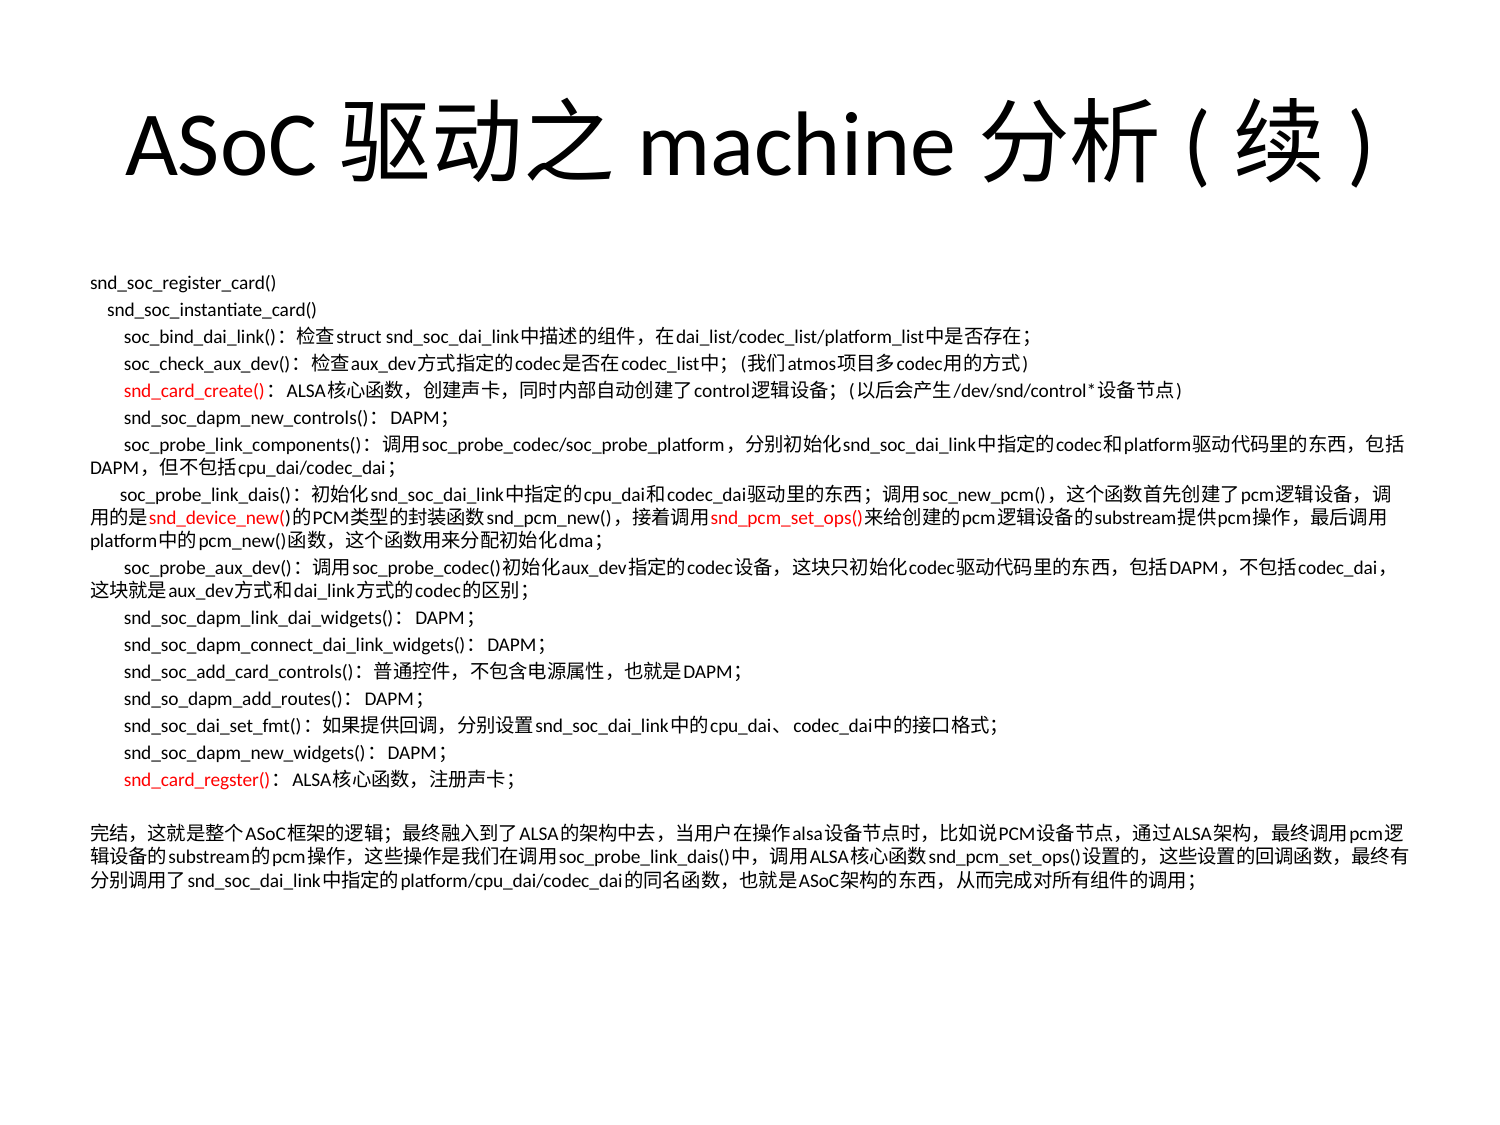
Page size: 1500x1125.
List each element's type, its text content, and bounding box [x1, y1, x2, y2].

list snd_soc_register_card() snd_soc_instantiate_card() soc_bind_dai_link()：检查struct snd_soc_dai_link中描述的组件，在dai_list/codec_list/platform_list中是否存在； soc_check_aux_dev()：检查aux_dev方式指定的codec是否在codec_list中；(我们atmos项目多codec用的方式) snd_card_create()：ALSA核心函数，创建声卡，同时内部自动创建了control逻辑设备；(以后会产生/dev/snd/control*设备节点) snd_soc_dapm_new_controls()：DAPM； soc_probe_link_components()：调用soc_probe_codec/soc_probe_platform，分别初始化snd_soc_dai_link中指定的codec和platform驱动代码里的东西，包括DAPM，但不包括cpu_dai/codec_dai； soc_probe_link_dais()：初始化snd_soc_dai_link中指定的cpu_dai和codec_dai驱动里的东西；调用soc_new_pcm()，这个函数首先创建了pcm逻辑设备，调用的是snd_device_new()的PCM类型的封装函数snd_pcm_new()，接着调用snd_pcm_set_ops()来给创建的pcm逻辑设备的substream提供pcm操作，最后调用platform中的pcm_new()函数，这个函数用来分配初始化dma； soc_probe_aux_dev()：调用soc_probe_codec()初始化aux_dev指定的codec设备，这块只初始化codec驱动代码里的东西，包括DAPM，不包括codec_dai，这块就是aux_dev方式和dai_link方式的codec的区别； snd_soc_dapm_link_dai_widgets()：DAPM； snd_soc_dapm_connect_dai_link_widgets()：DAPM； snd_soc_add_card_controls()：普通控件，不包含电源属性，也就是DAPM； snd_so_dapm_add_routes()：DAPM； snd_soc_dai_set_fmt()：如果提供回调，分别设置snd_soc_dai_link中的cpu_dai、codec_dai中的接口格式； snd_soc_dapm_new_widgets()：DAPM； snd_card_regster()：ALSA核心函数，注册声卡； 完结，这就是整个ASoC框架的逻辑；最终融入到了ALSA的架构中去，当用户在操作alsa设备节点时，比如说PCM设备节点，通过ALSA架构，最终调用pcm逻辑设备的substream的pcm操作，这些操作是我们在调用soc_probe_link_dais()中，调用ALSA核心函数snd_pcm_set_ops()设置的，这些设置的回调函数，最终有分别调用了snd_soc_dai_link中指定的platform/cpu_dai/codec_dai的同名函数，也就是ASoC架构的东西，从而完成对所有组件的调用； [75, 262, 1425, 1005]
title ASoC驱动之machine分析(续) [75, 45, 1425, 233]
